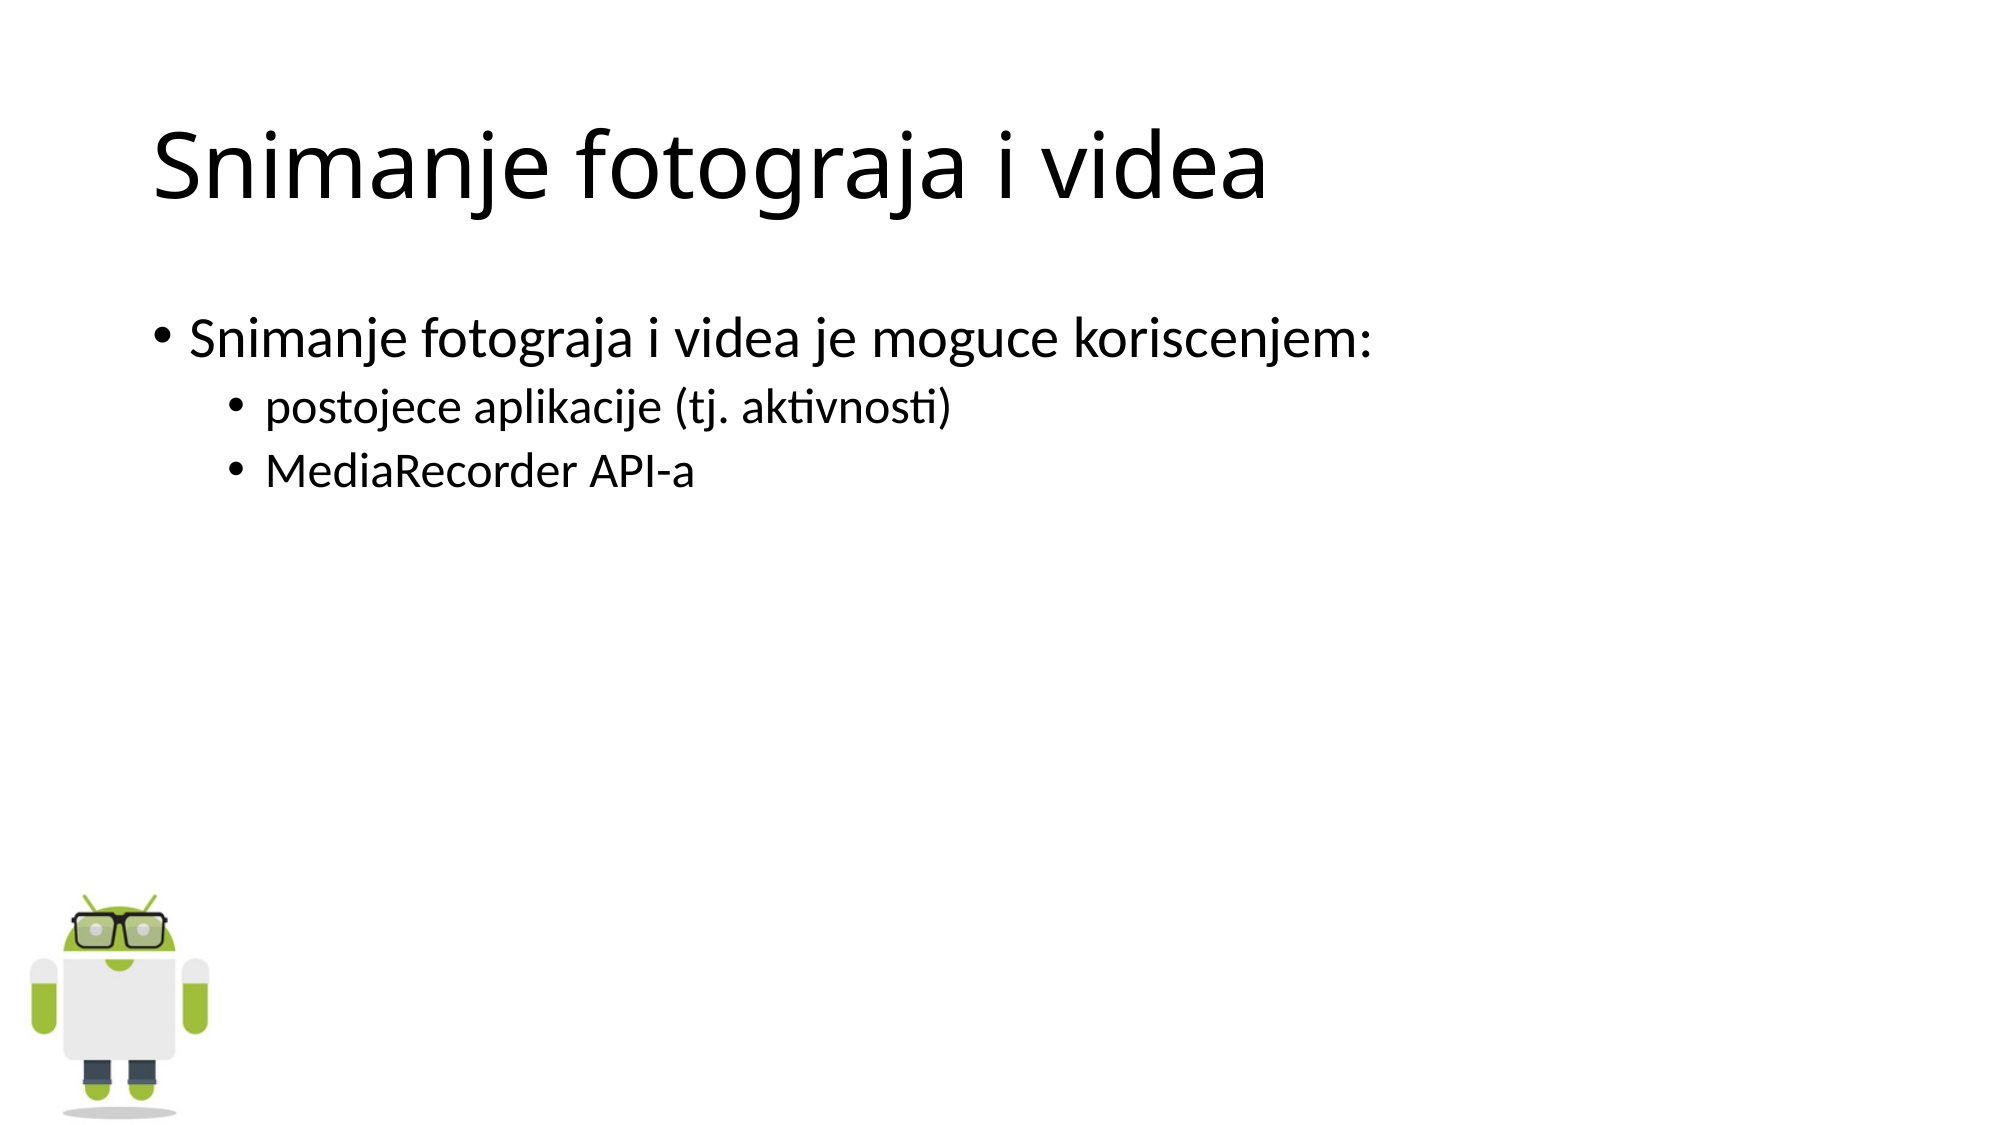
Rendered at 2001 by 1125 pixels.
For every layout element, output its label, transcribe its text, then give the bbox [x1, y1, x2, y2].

list Snimanje fotograja i videa je moguce koriscenjem: postojece aplikacije (tj. aktivnosti) MediaRecorder API-a [137, 299, 1863, 1014]
title Snimanje fotograja i videa [137, 59, 1863, 278]
picture [0, 885, 240, 1125]
